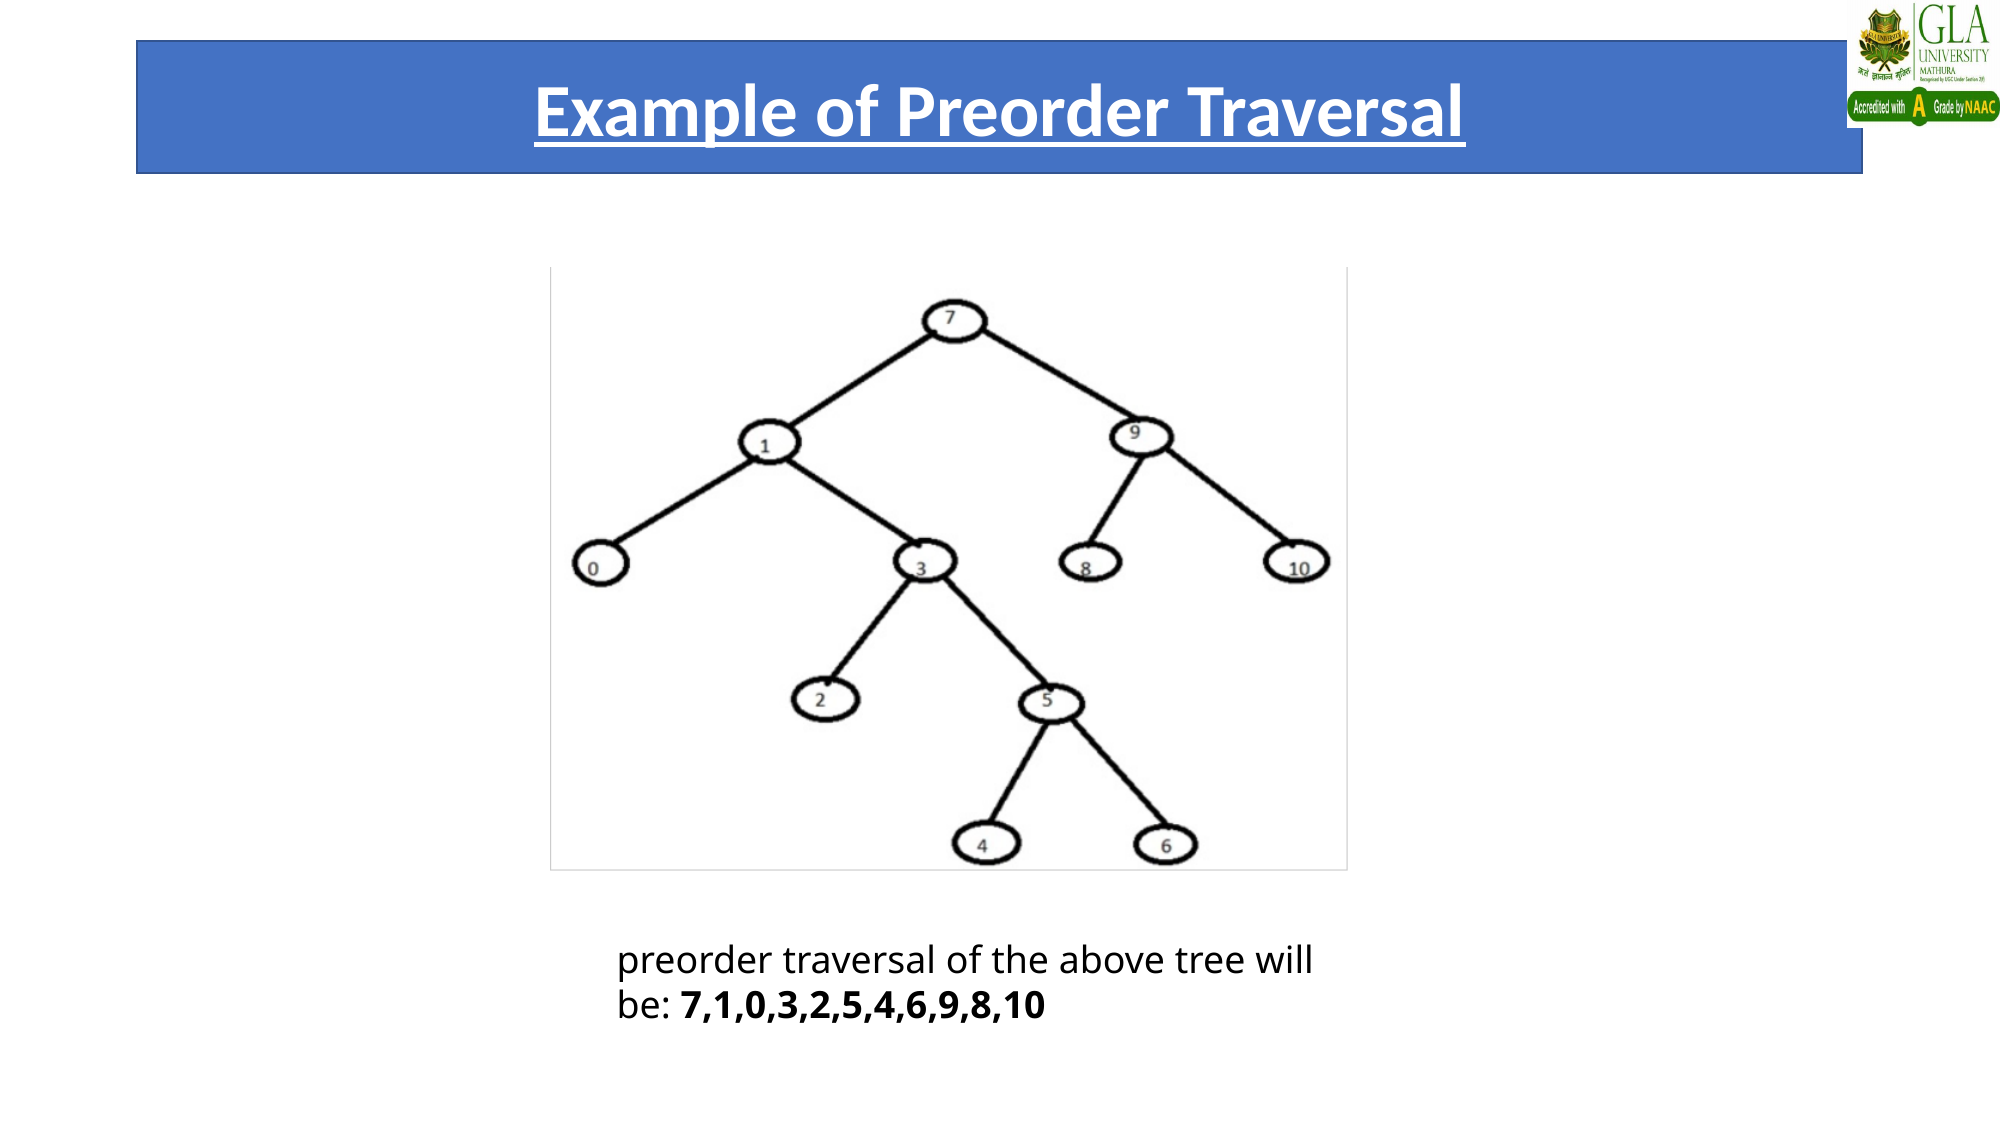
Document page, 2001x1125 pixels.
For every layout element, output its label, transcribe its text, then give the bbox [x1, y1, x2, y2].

picture [1846, 0, 2000, 128]
text_box Example of Preorder Traversal [136, 40, 1863, 174]
text_box preorder traversal of the above tree will be: 7,1,0,3,2,5,4,6,9,8,10 [601, 928, 1602, 1034]
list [550, 267, 1349, 880]
